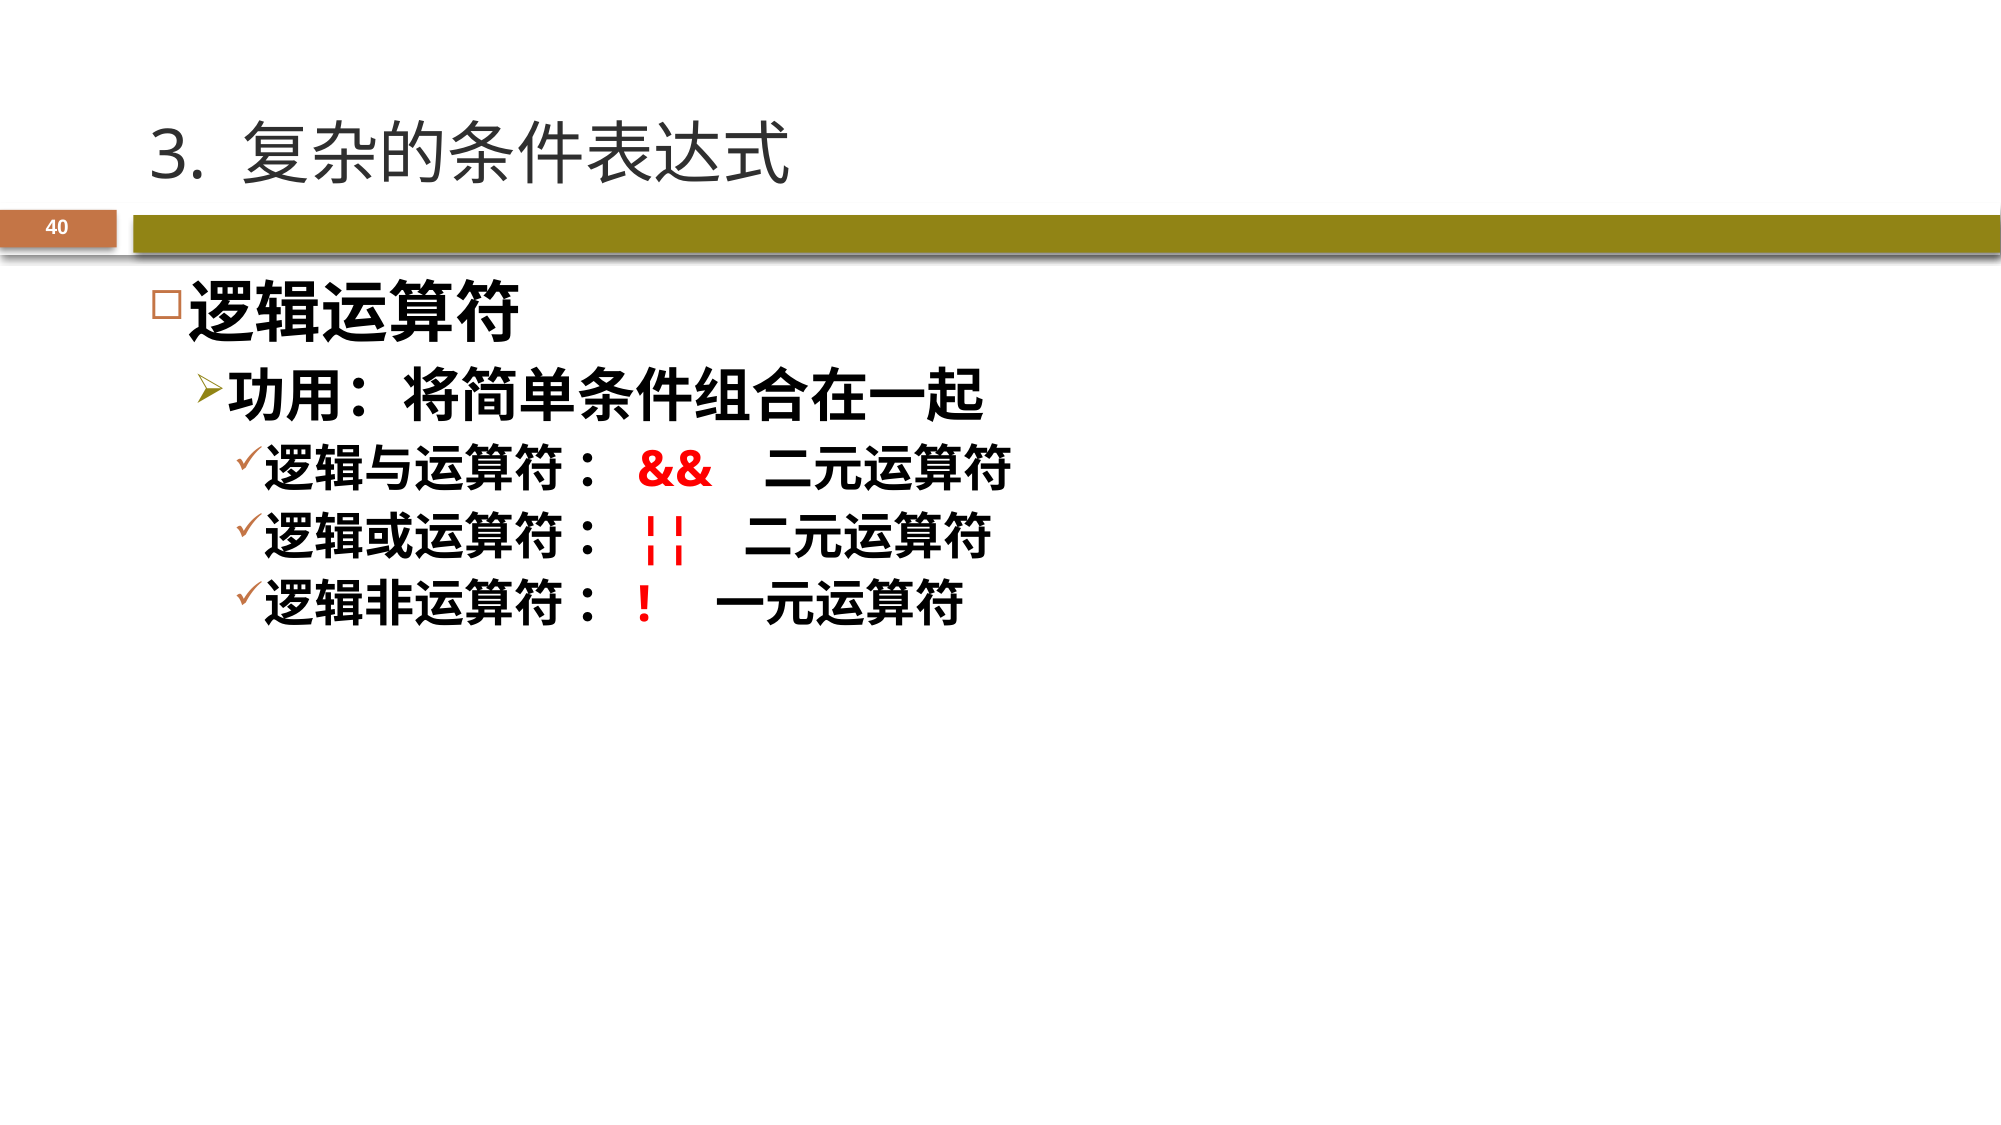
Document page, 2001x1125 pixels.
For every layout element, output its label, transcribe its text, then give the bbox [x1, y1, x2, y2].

title 3. 复杂的条件表达式 [133, 37, 1918, 201]
slide_number 40 [0, 207, 114, 248]
list 逻辑运算符 功用：将简单条件组合在一起 逻辑与运算符 ：&& 二元运算符 逻辑或运算符 ：¦¦ 二元运算符 逻辑非运算符 ：! 一元运算符 [133, 262, 1918, 1001]
